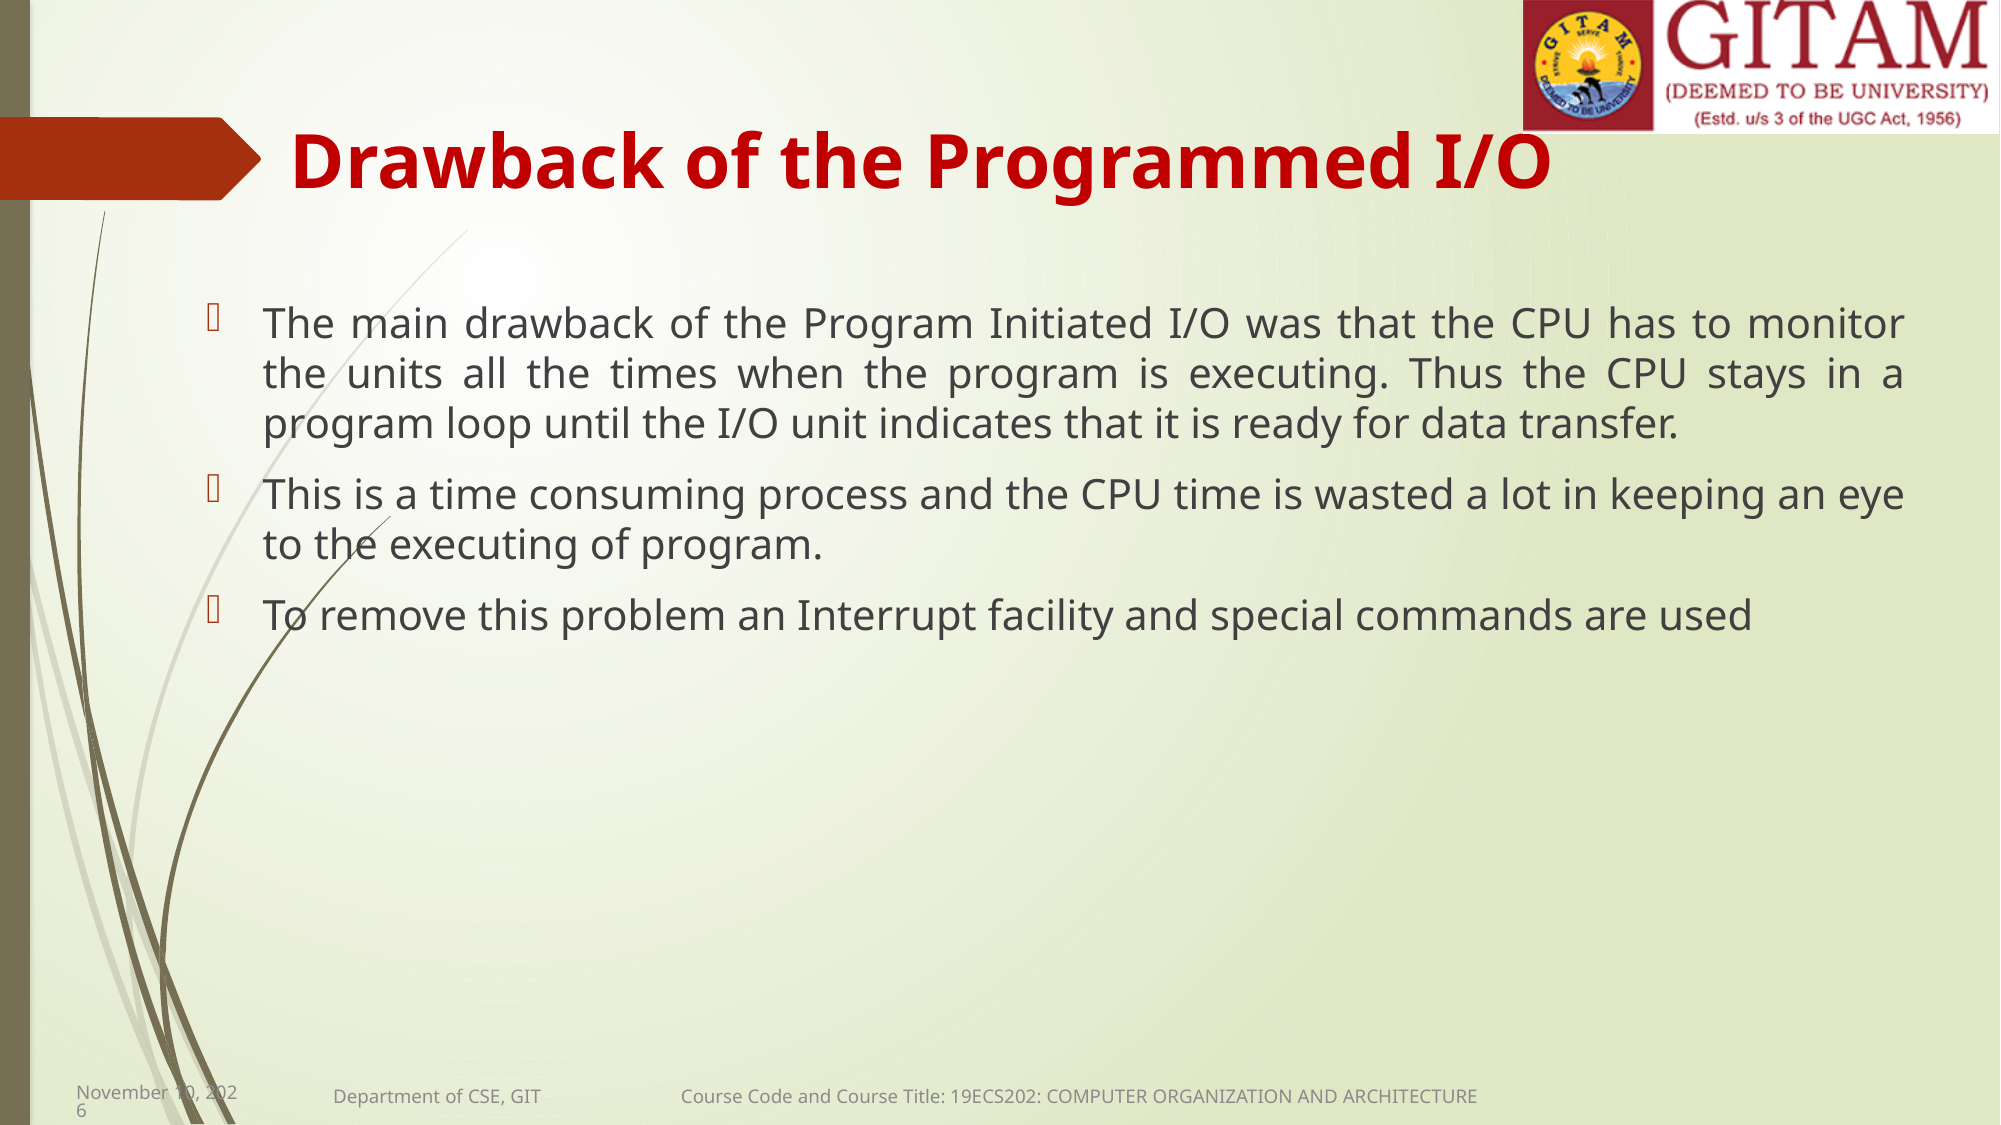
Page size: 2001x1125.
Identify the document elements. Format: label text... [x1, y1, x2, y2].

footer Department of CSE, GIT Course Code and Course Title: 19ECS202: COMPUTER ORGANIZATION AND ARCHITECTURE [318, 1067, 1548, 1125]
list The main drawback of the Program Initiated I/O was that the CPU has to monitor the units all the times when the program is executing. Thus the CPU stays in a program loop until the I/O unit indicates that it is ready for data transfer. This is a time consuming process and the CPU time is wasted a lot in keeping an eye to the executing of program. To remove this problem an Interrupt facility and special commands are used [191, 289, 1921, 881]
title Drawback of the Programmed I/O [191, 105, 1654, 289]
picture [1523, 0, 1999, 134]
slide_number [61, 1063, 259, 1123]
